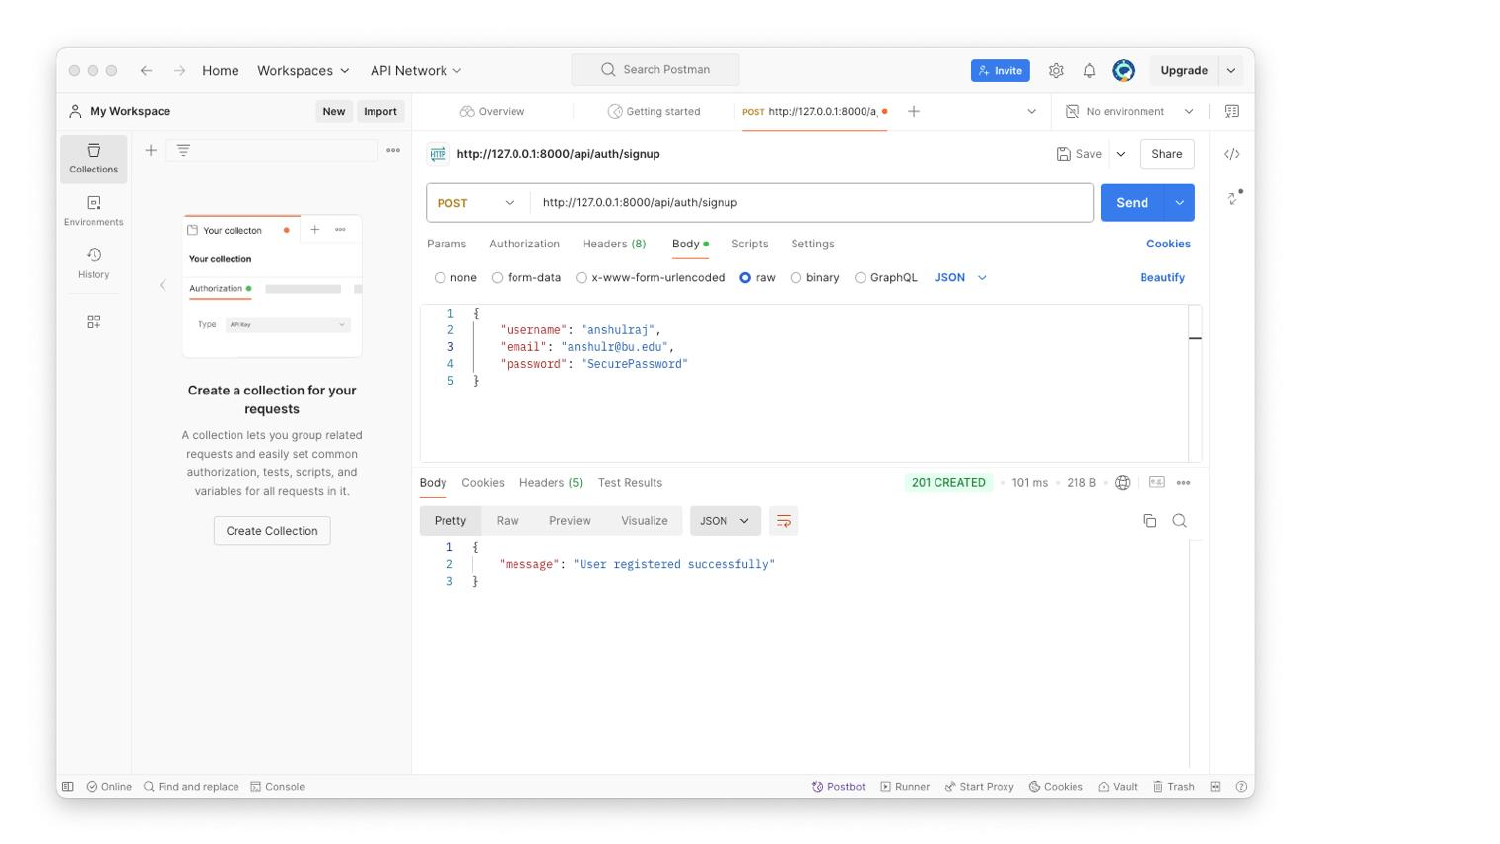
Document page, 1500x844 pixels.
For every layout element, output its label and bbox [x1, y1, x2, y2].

picture [24, 24, 1286, 837]
